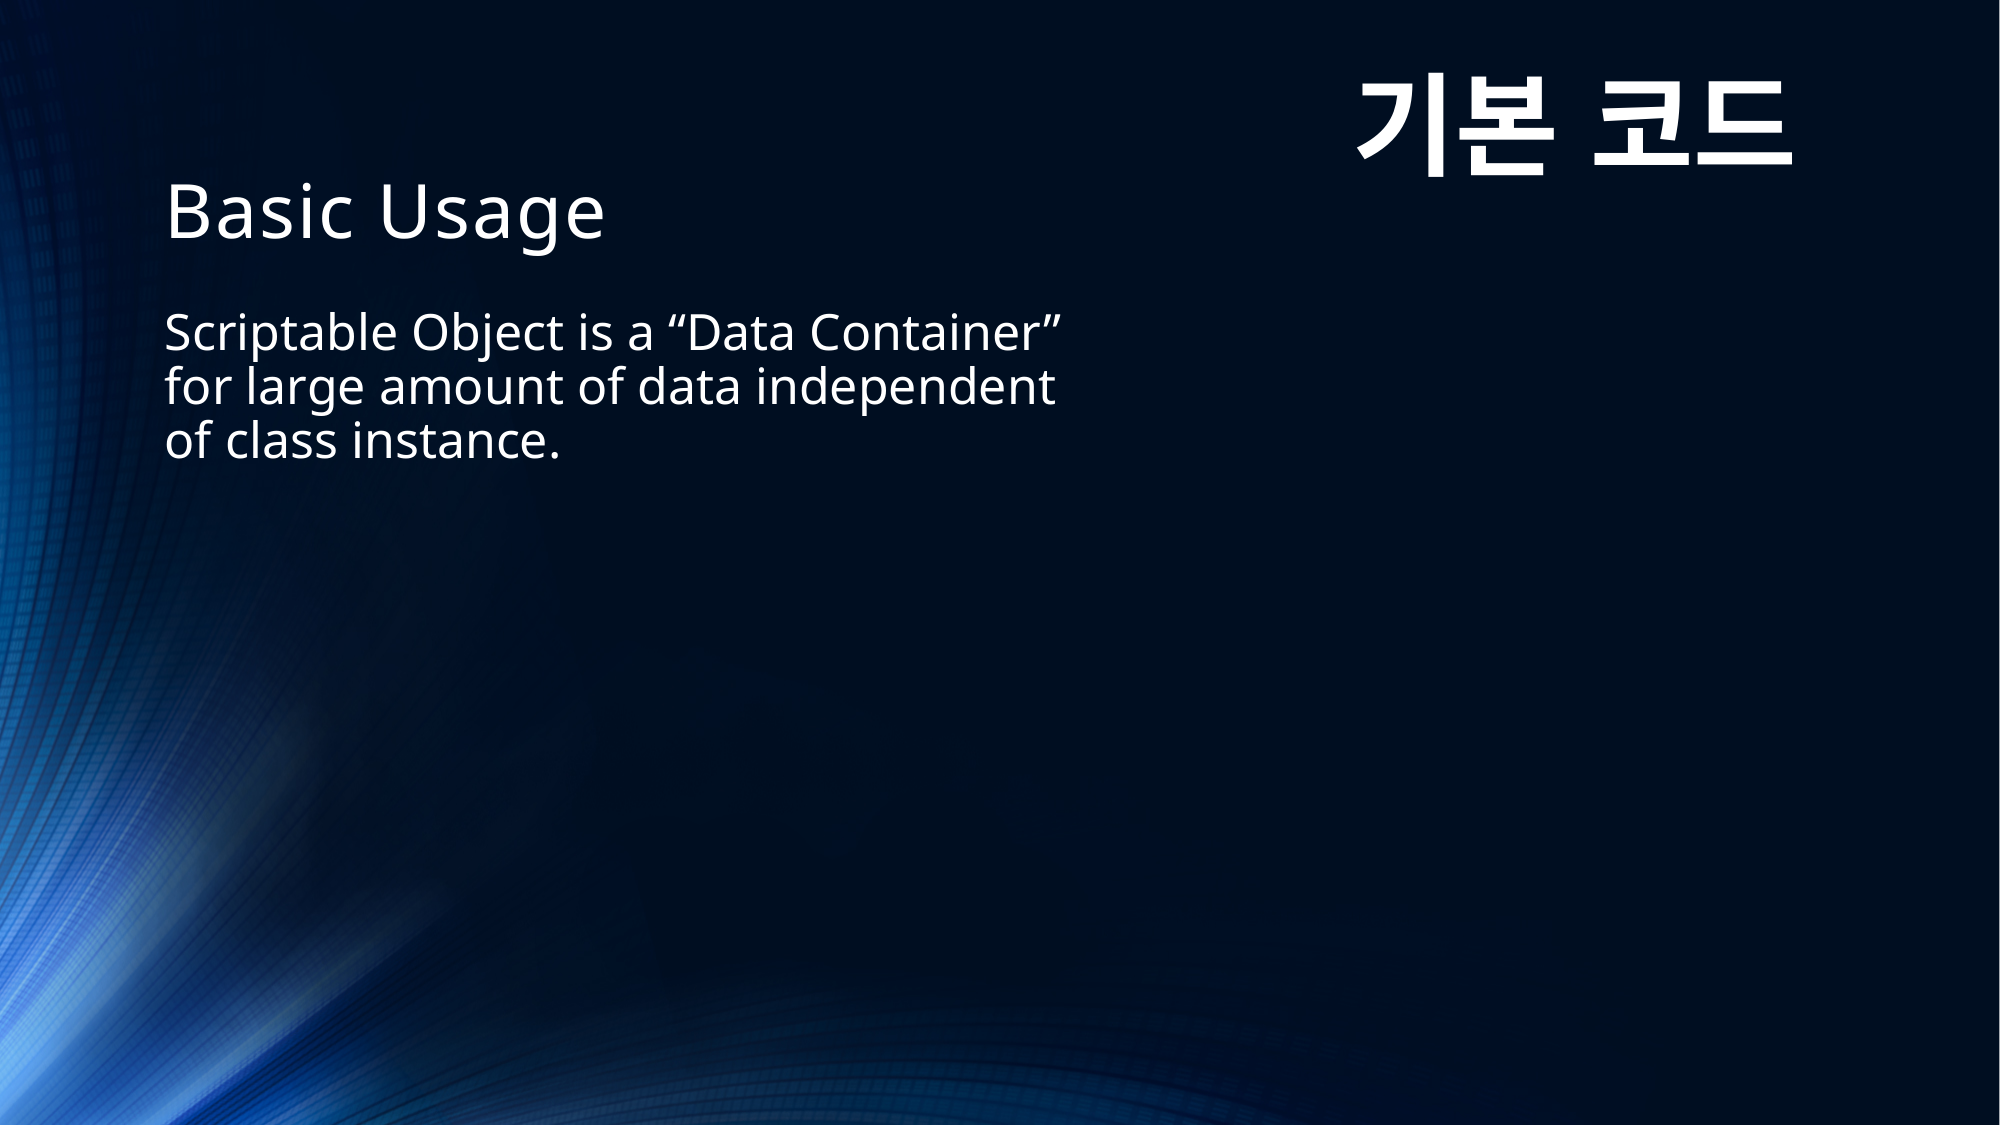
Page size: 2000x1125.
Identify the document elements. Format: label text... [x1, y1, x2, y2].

text_box 기본 코드 [1337, 62, 2000, 325]
list Scriptable Object is a “Data Container” for large amount of data independent of class instance. [149, 299, 1111, 975]
picture [0, 0, 2000, 1125]
title Basic Usage [149, 37, 1650, 263]
